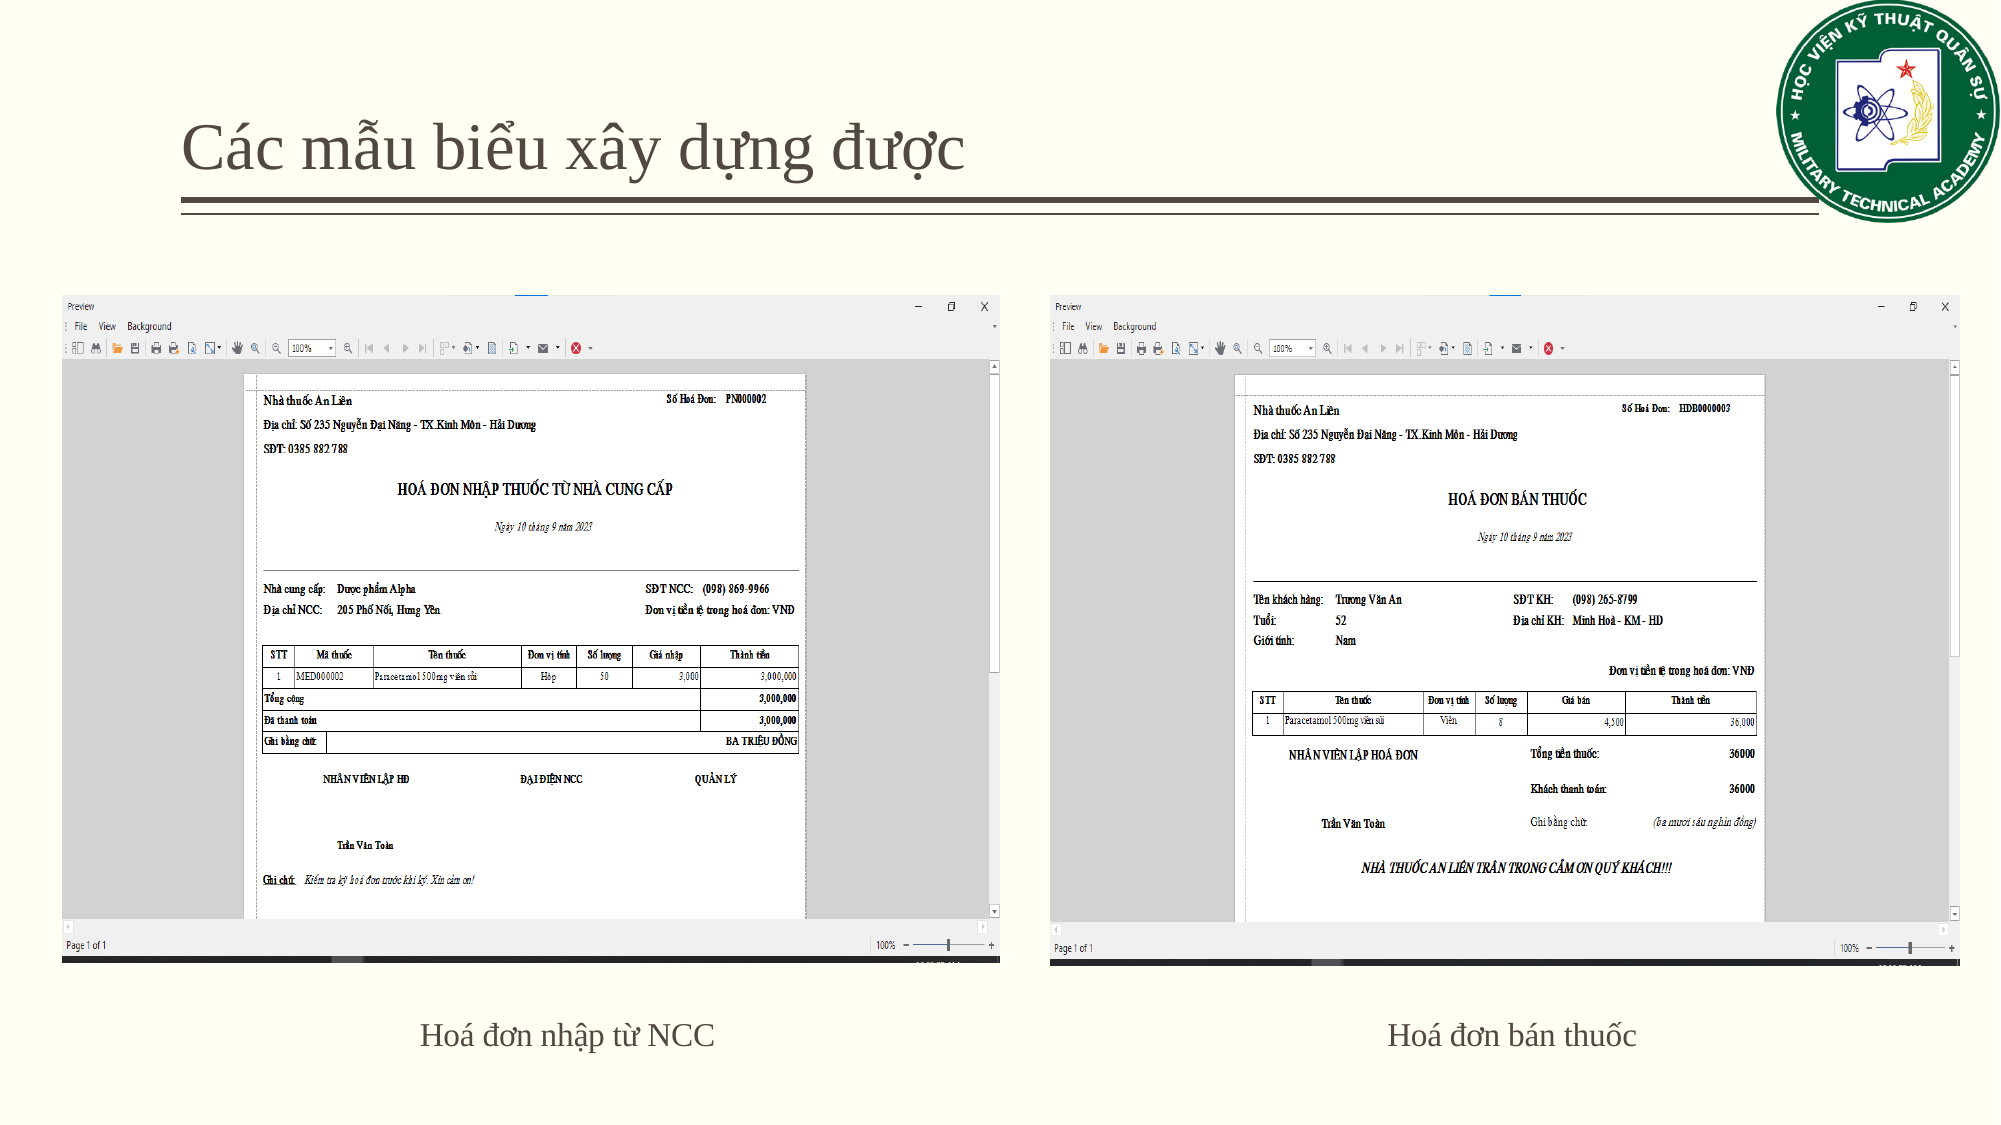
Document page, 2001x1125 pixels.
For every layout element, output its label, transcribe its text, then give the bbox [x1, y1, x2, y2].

text_box Hoá đơn bán thuốc [1231, 1011, 1791, 1054]
picture [1049, 295, 1960, 966]
text_box Hoá đơn nhập từ NCC [287, 1011, 847, 1054]
title Các mẫu biểu xây dựng được [179, 100, 1000, 291]
picture [62, 295, 1001, 963]
picture [1776, 0, 2000, 224]
